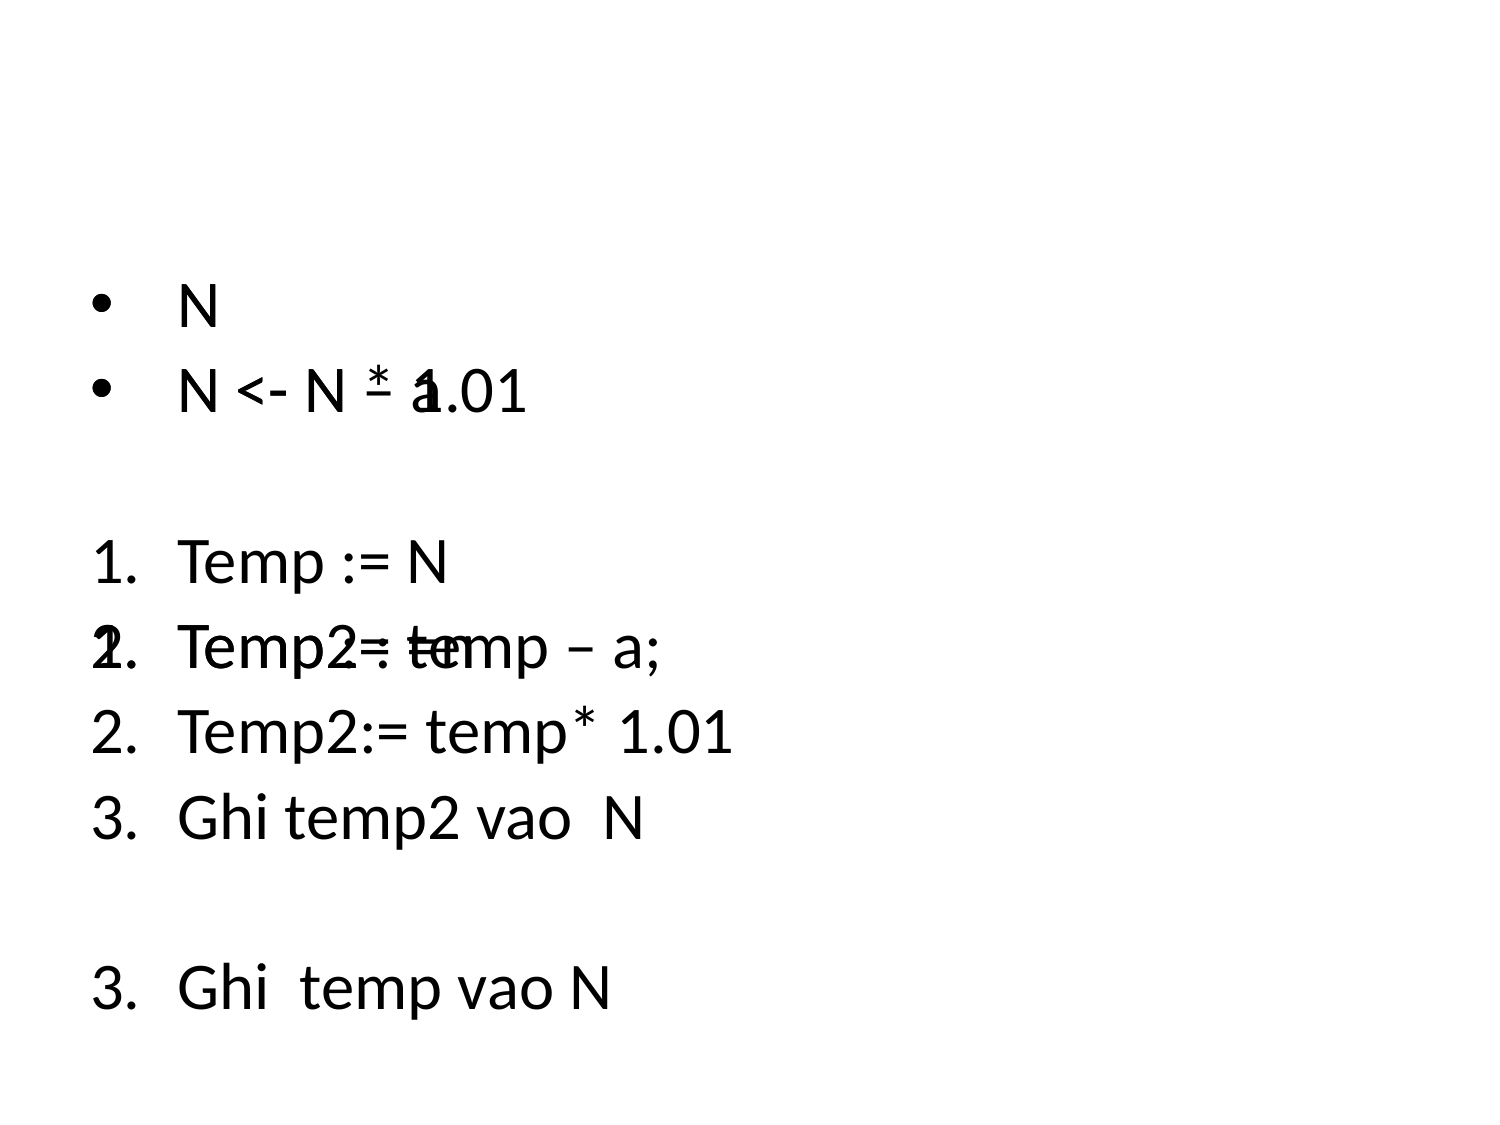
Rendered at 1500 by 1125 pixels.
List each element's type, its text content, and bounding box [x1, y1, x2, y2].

list N N <- N – a Temp := N Temp := temp – a; Ghi temp vao N [74, 262, 1426, 1006]
